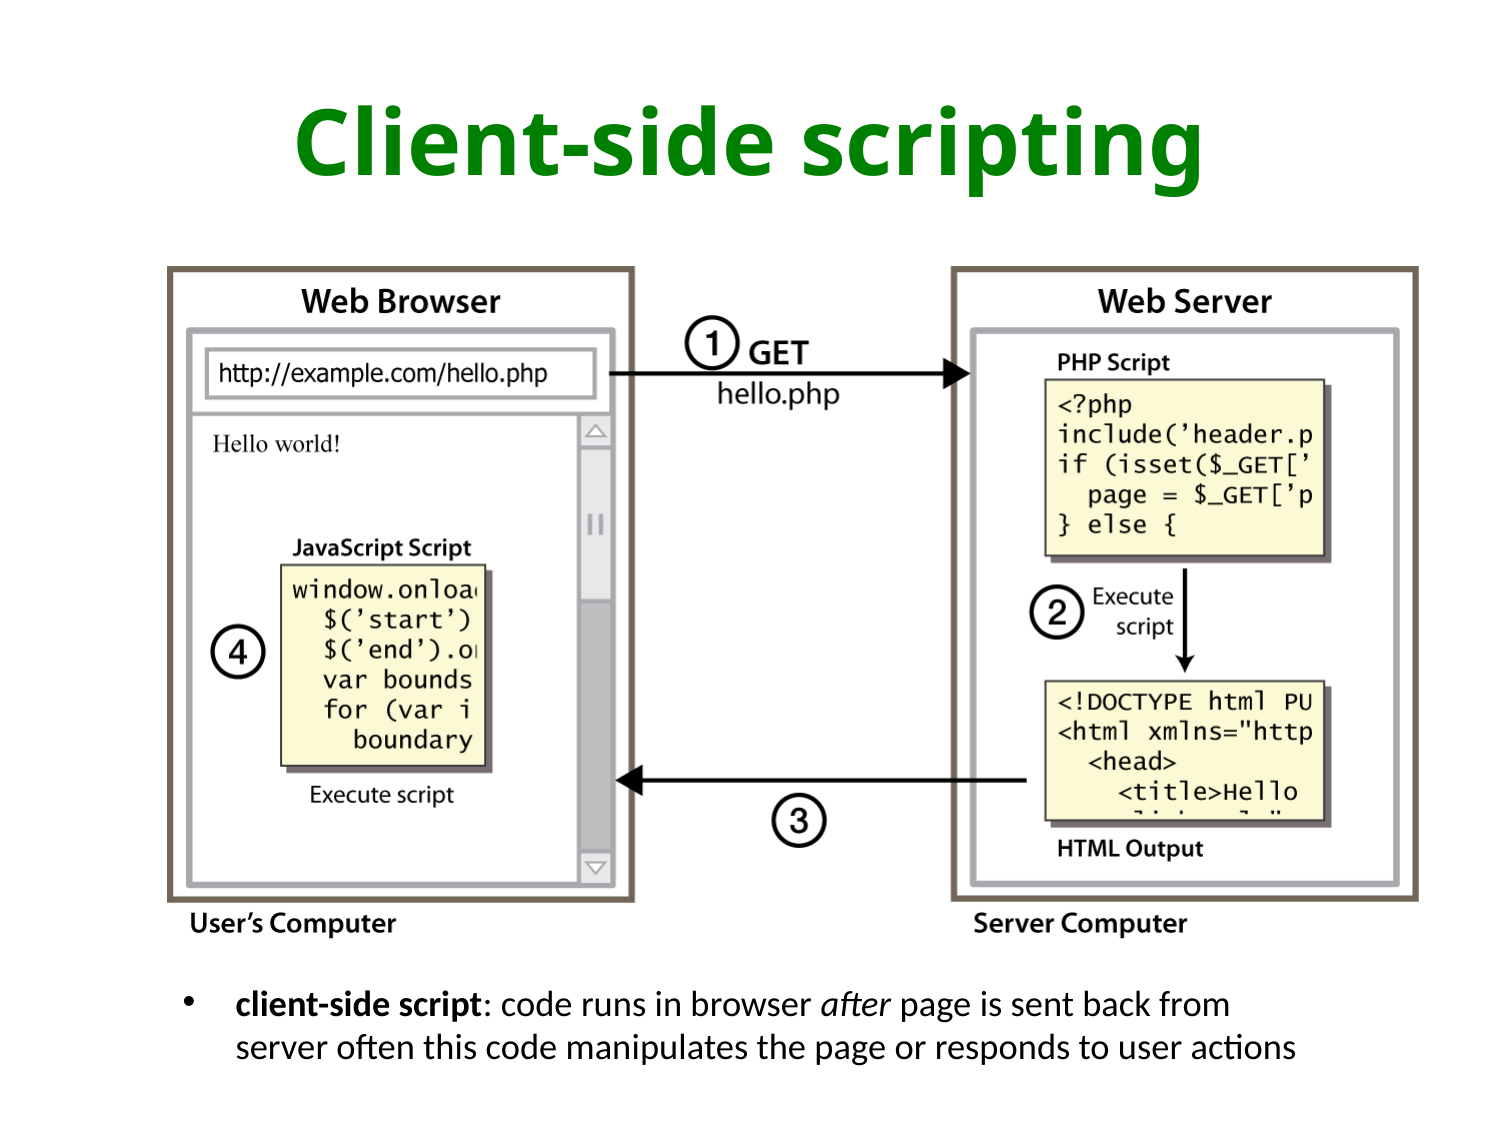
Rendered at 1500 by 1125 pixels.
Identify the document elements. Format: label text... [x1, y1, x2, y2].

picture [167, 266, 1419, 940]
title Client-side scripting [75, 45, 1425, 233]
list client-side script: code runs in browser after page is sent back from server often this code manipulates the page or responds to user actions [167, 971, 1324, 1107]
